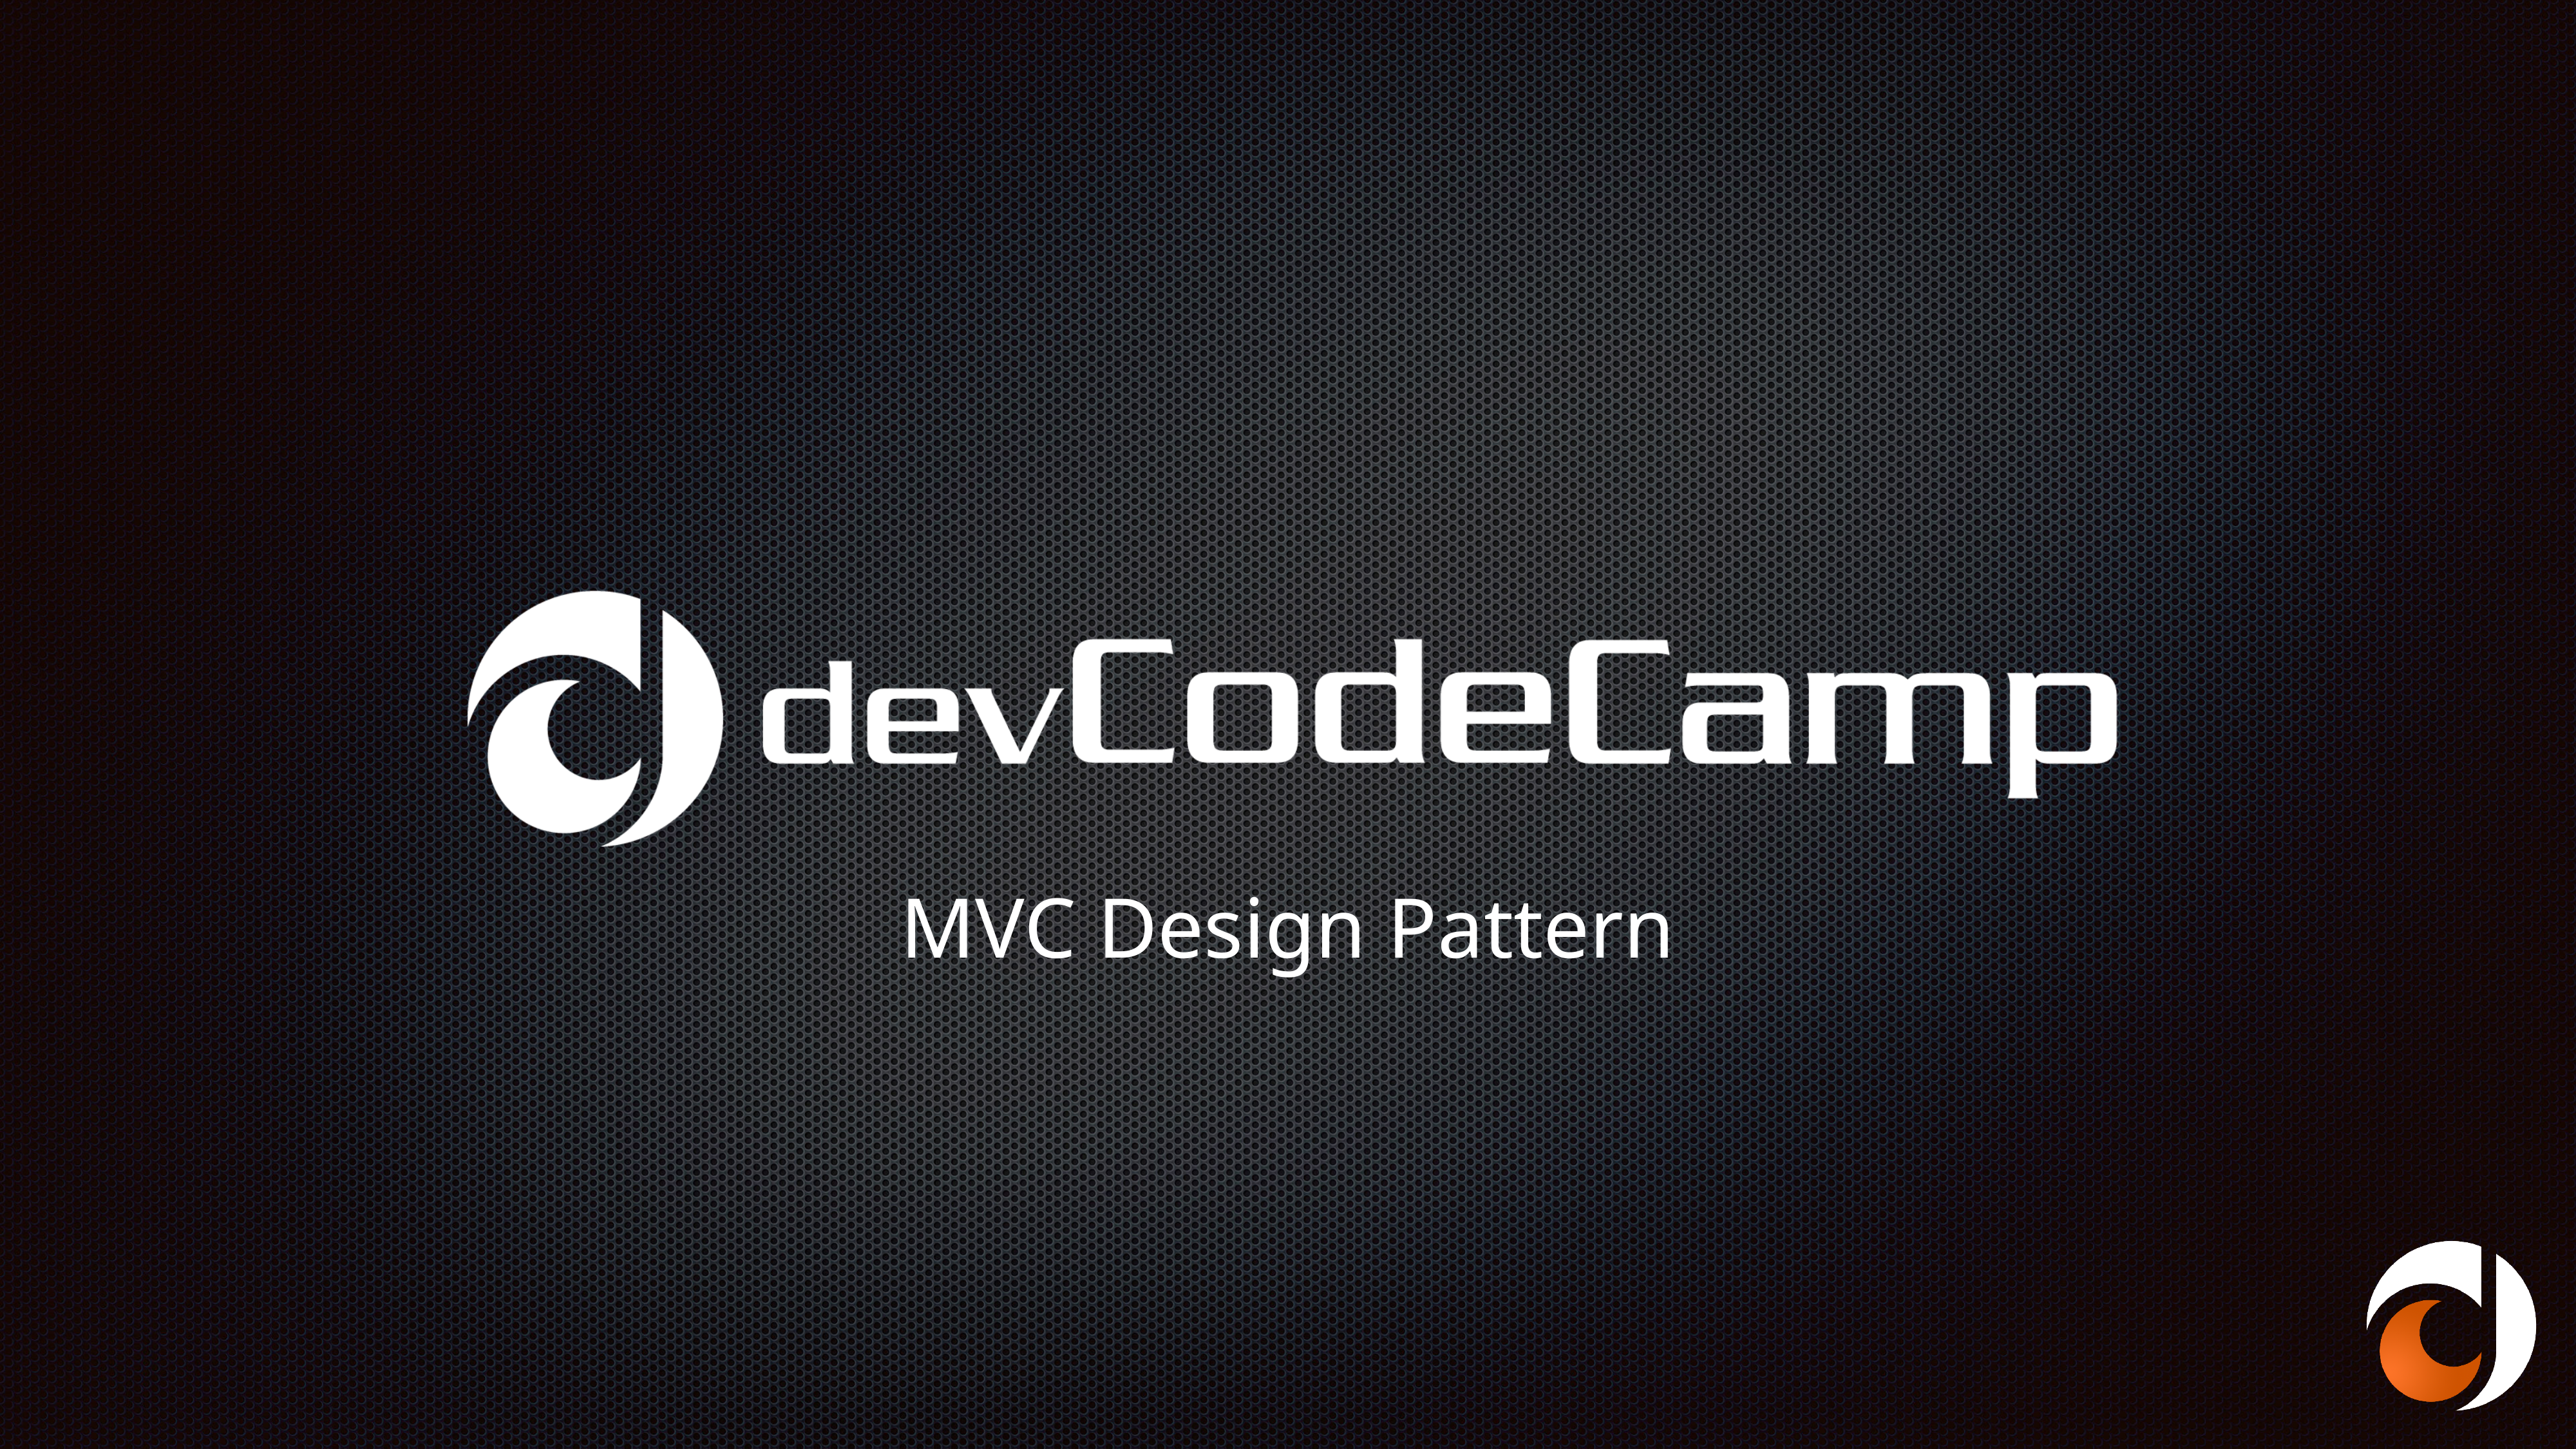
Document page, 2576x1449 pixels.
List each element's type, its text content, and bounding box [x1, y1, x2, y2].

title MVC Design Pattern [696, 882, 1880, 980]
picture [0, 0, 2576, 1449]
